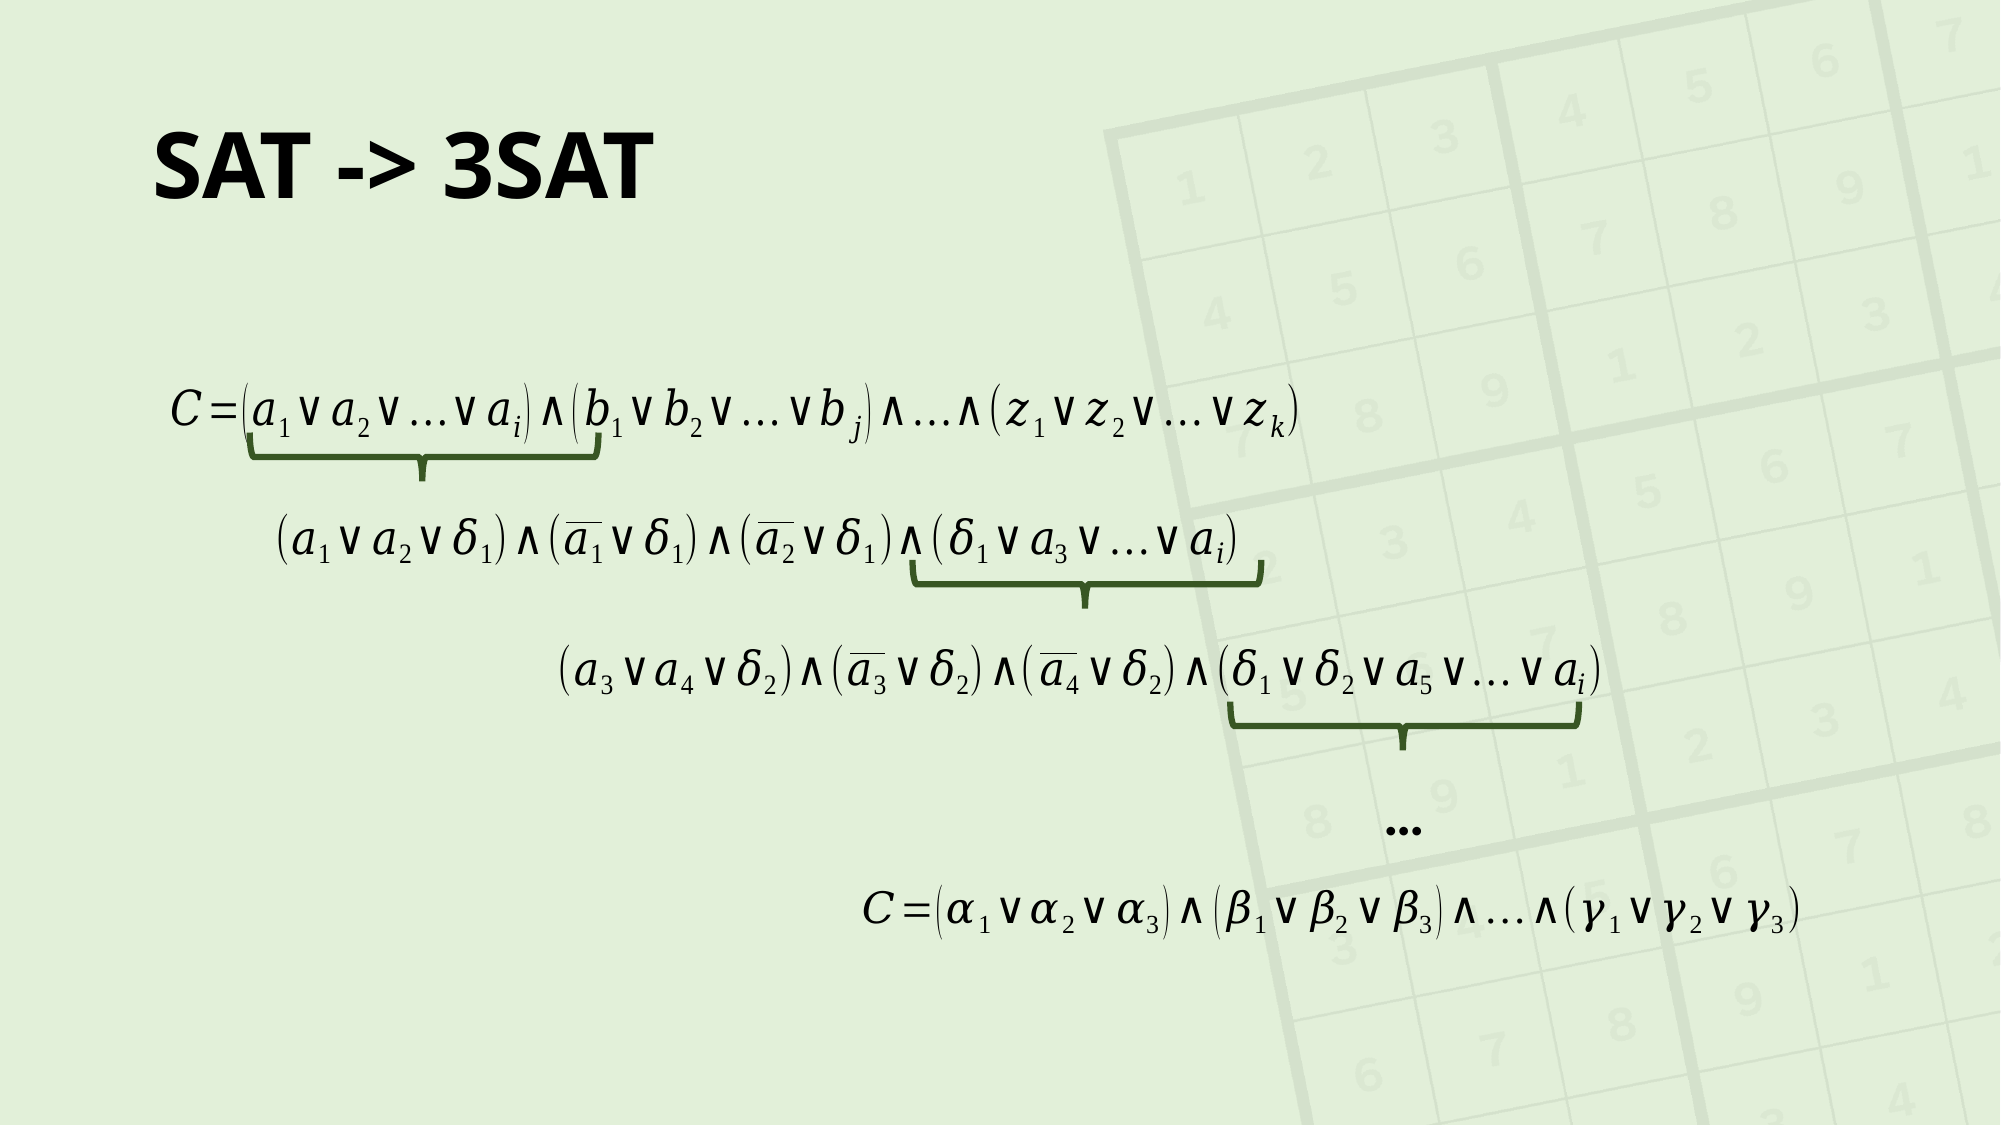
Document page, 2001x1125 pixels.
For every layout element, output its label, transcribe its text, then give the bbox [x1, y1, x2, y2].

text_box [249, 432, 599, 482]
text_box … [1369, 769, 1441, 855]
text_box [1229, 701, 1580, 751]
text_box [911, 559, 1262, 609]
title SAT -> 3SAT [137, 59, 1863, 278]
